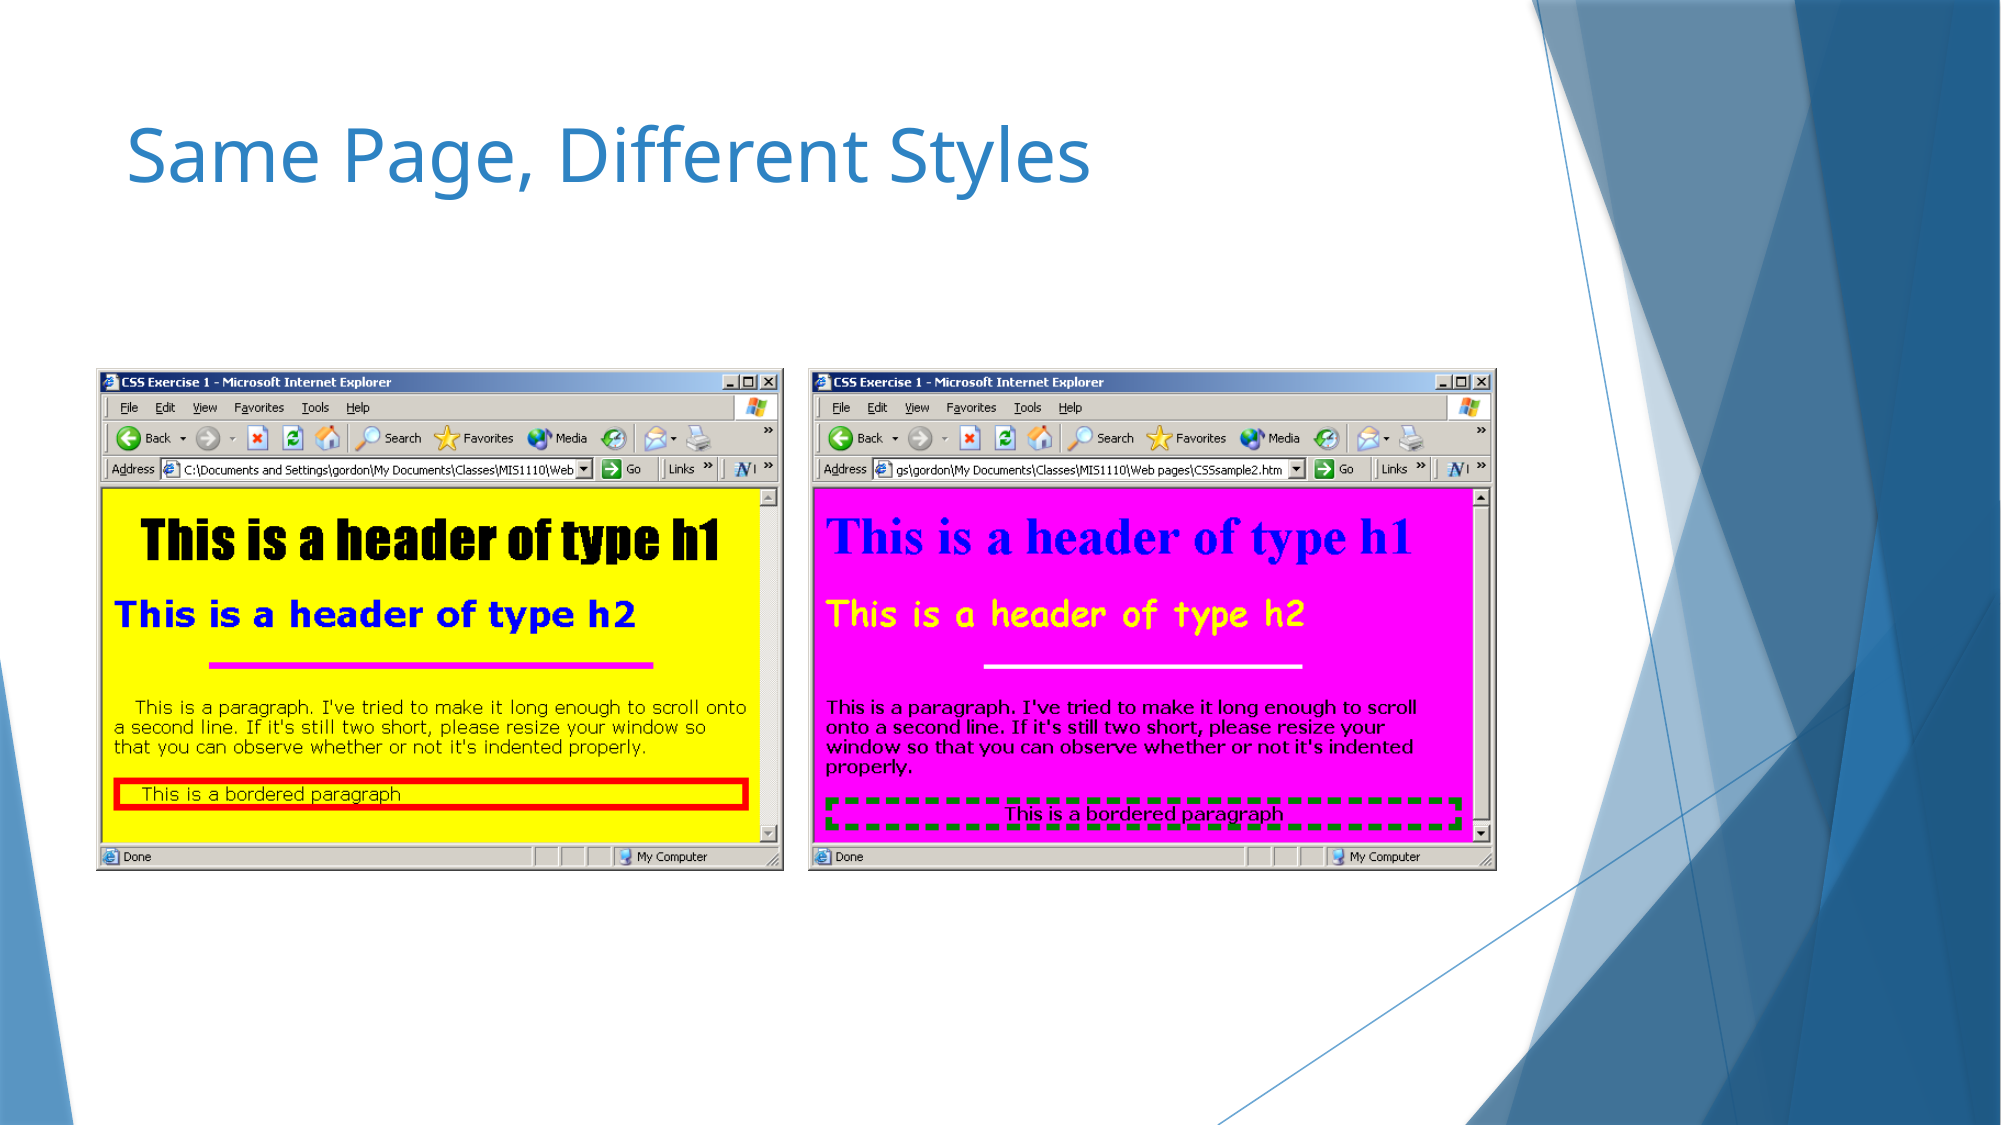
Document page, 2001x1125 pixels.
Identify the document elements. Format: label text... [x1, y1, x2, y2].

picture [808, 368, 1497, 872]
title Same Page, Different Styles [111, 99, 1522, 317]
picture [95, 368, 785, 872]
